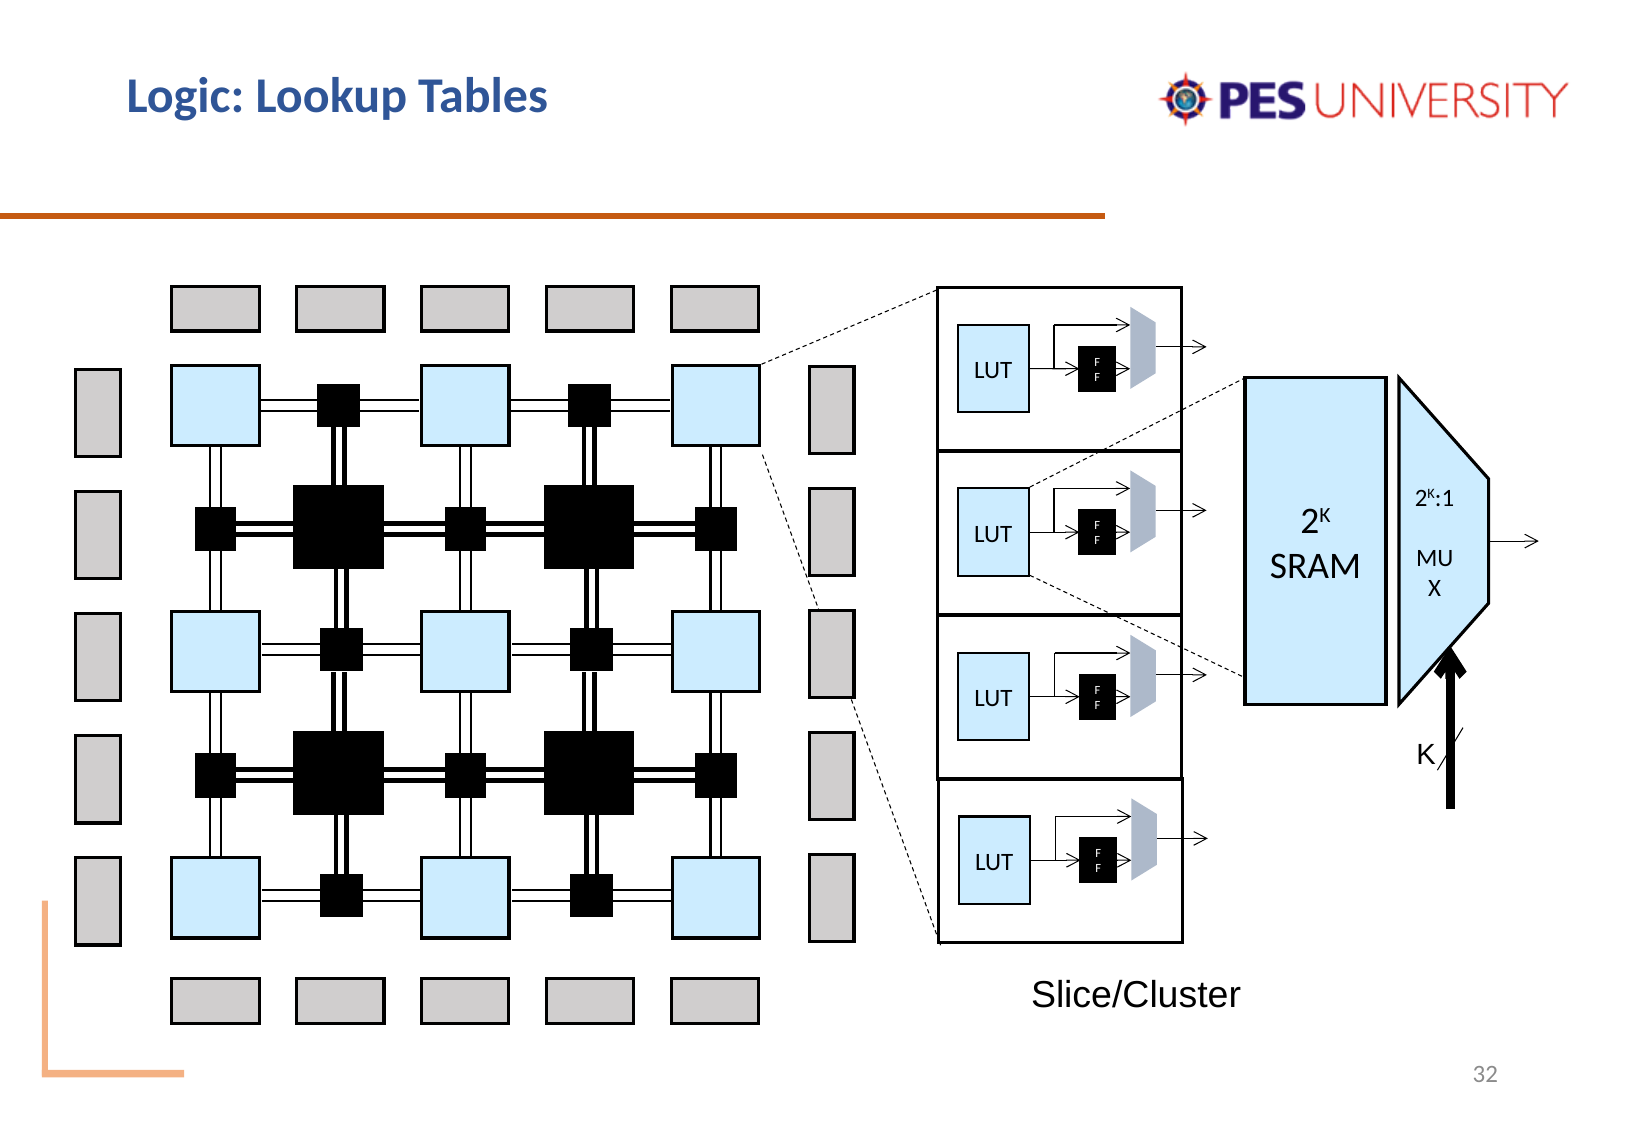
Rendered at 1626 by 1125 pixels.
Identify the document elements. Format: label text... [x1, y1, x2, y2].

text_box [1097, 678, 1207, 779]
picture [1219, 71, 1575, 130]
text_box Slice/Cluster [1016, 962, 1256, 1023]
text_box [1029, 575, 1246, 678]
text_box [937, 450, 1207, 610]
slide_number 32 [1147, 1042, 1514, 1103]
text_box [1245, 377, 1539, 810]
title Logic: Lookup Tables [111, 50, 1219, 144]
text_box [937, 287, 1207, 450]
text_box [938, 779, 1208, 943]
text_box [854, 289, 939, 368]
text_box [854, 610, 1097, 789]
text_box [1029, 377, 1246, 488]
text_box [75, 286, 854, 1024]
